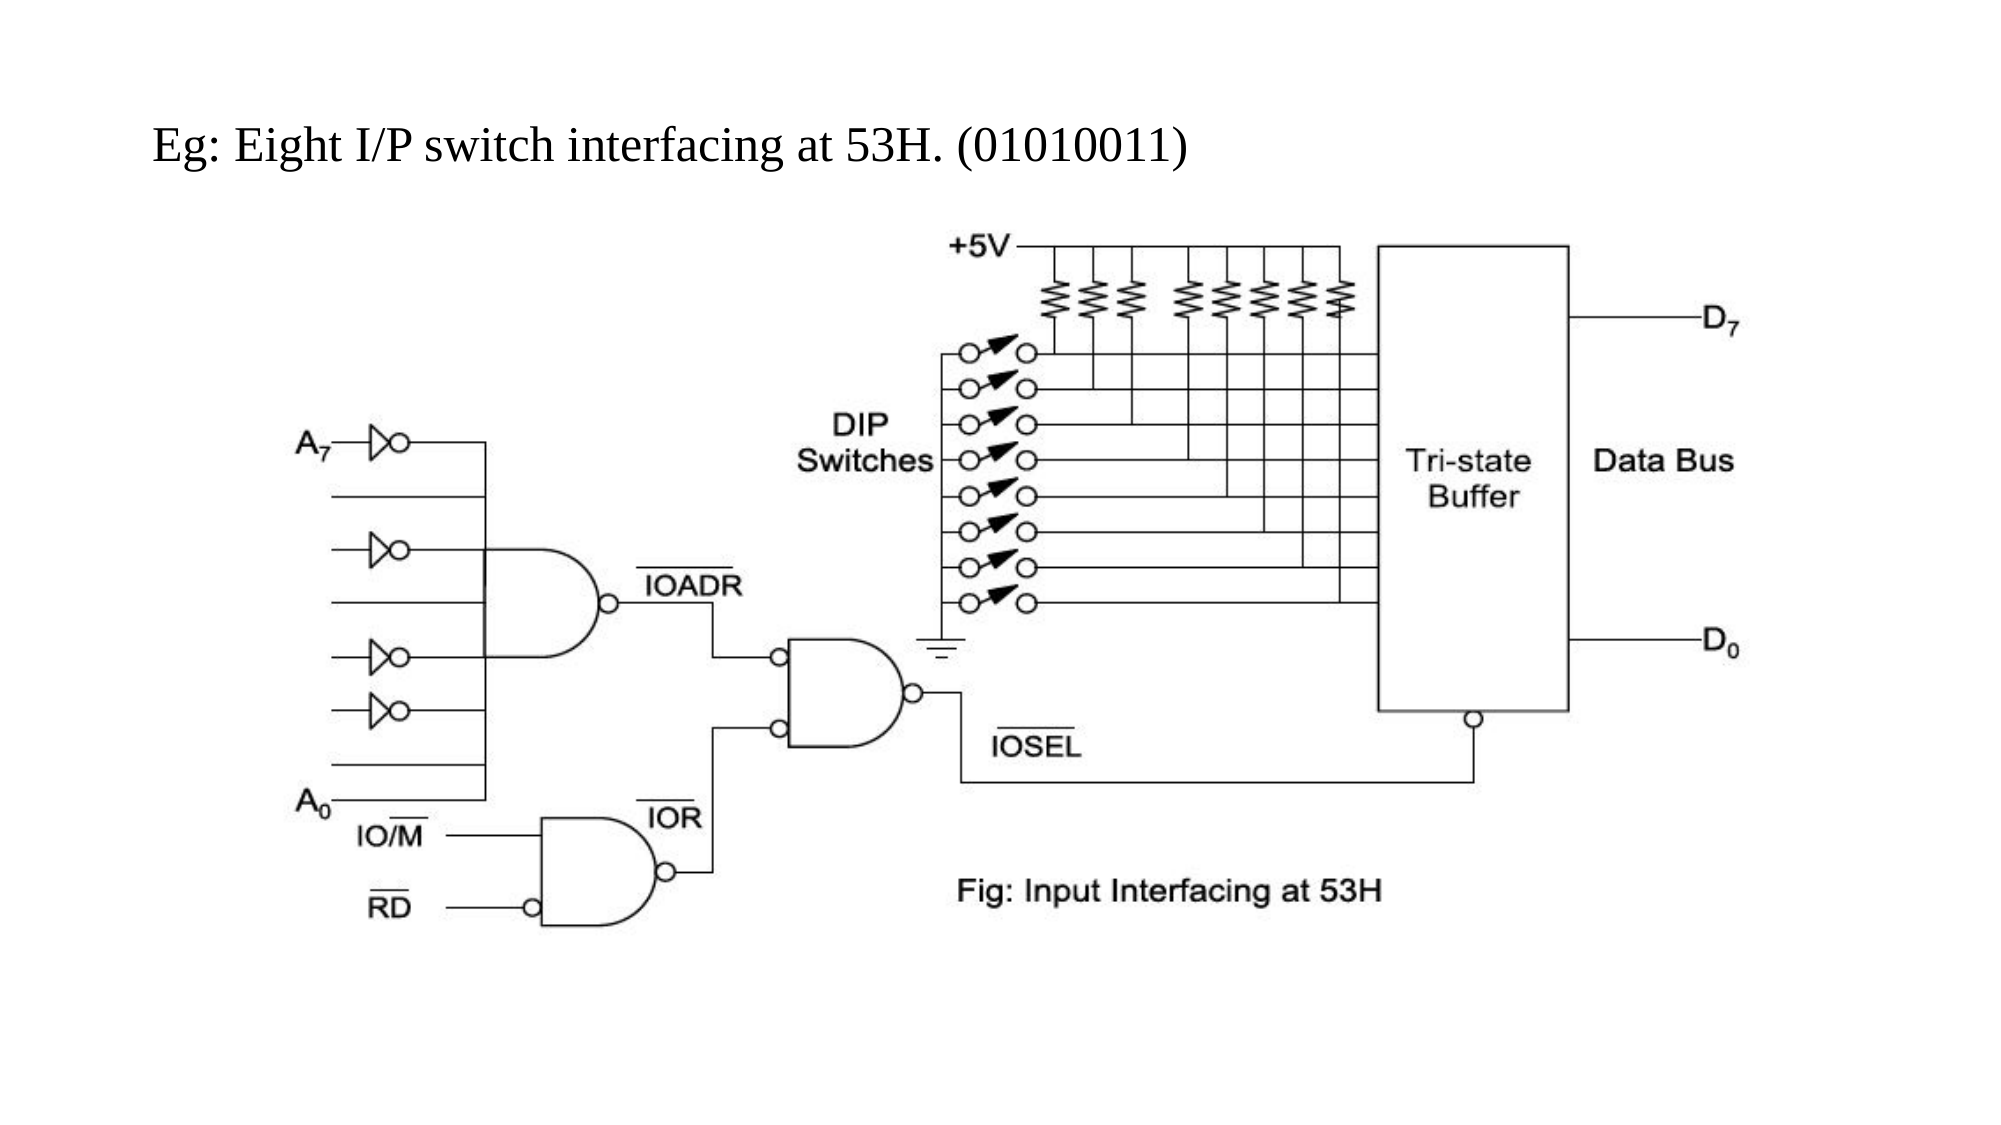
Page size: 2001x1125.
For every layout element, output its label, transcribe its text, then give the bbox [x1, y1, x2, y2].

text_box Eg: Eight I/P switch interfacing at 53H. (01010011) [137, 104, 1217, 180]
picture [256, 202, 1755, 939]
